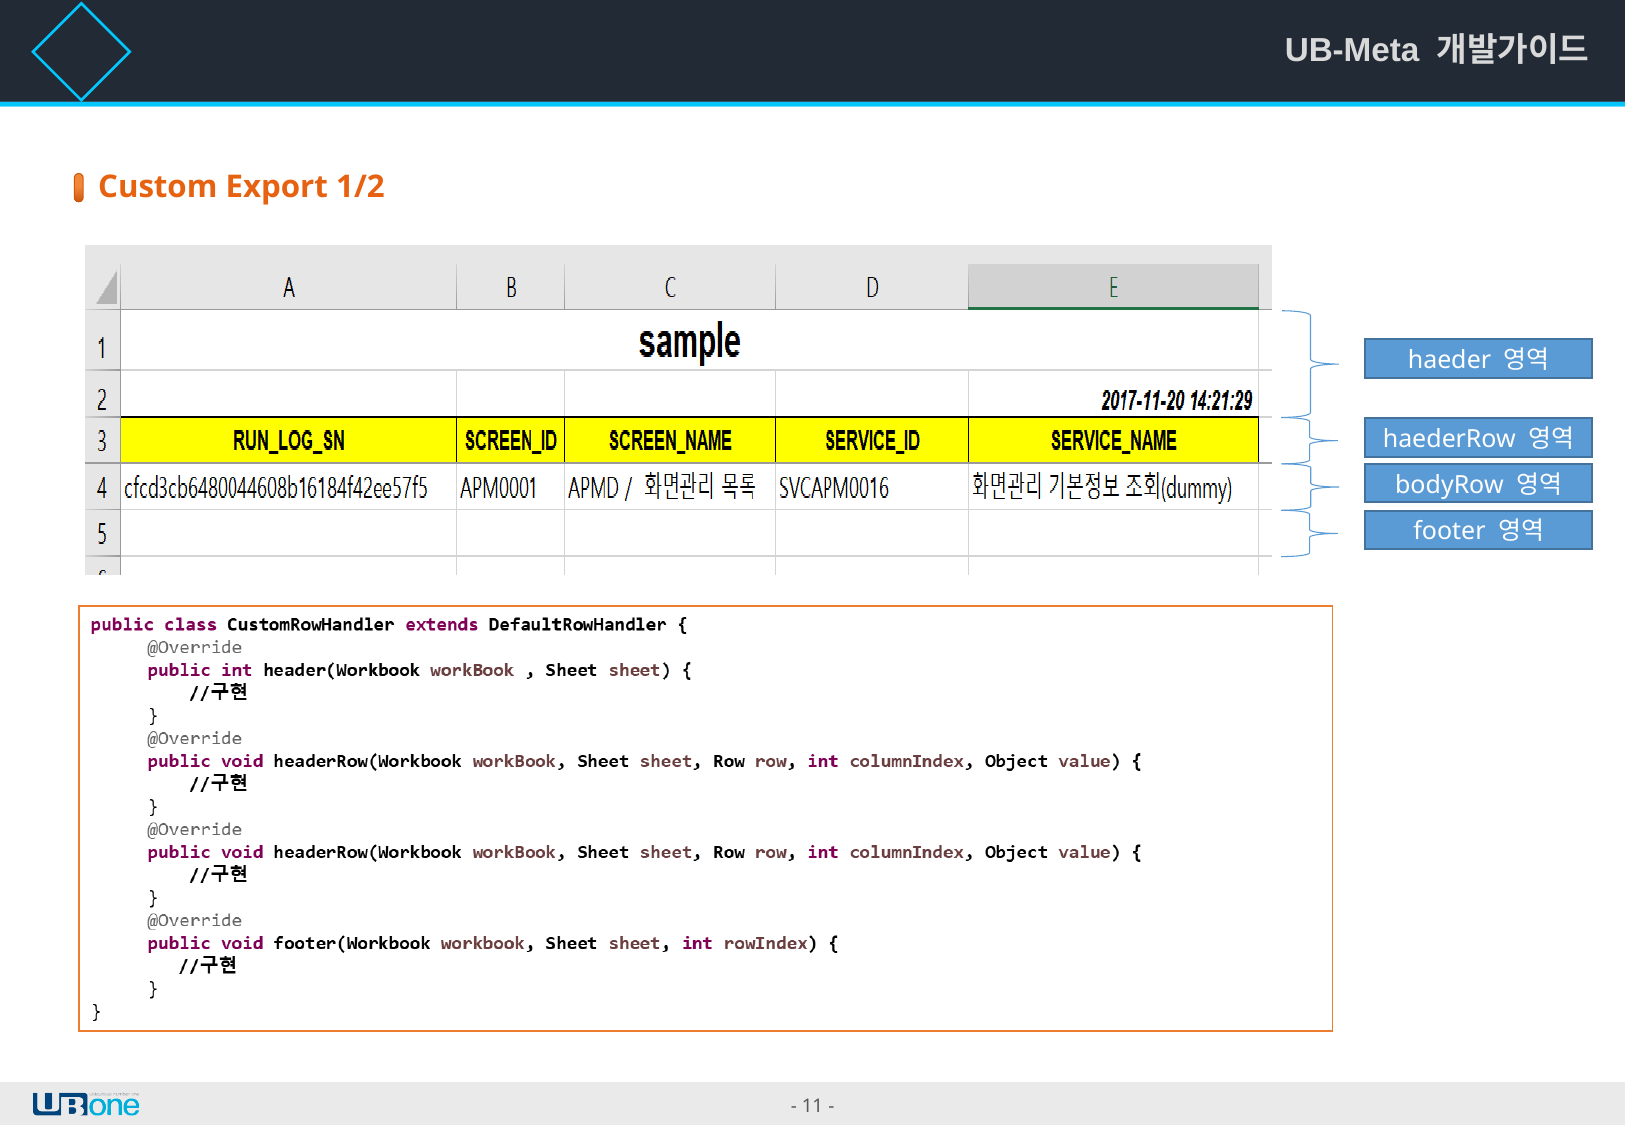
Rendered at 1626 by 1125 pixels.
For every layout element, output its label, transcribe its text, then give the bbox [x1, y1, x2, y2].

picture [94, 1102, 102, 1112]
picture [78, 605, 1333, 1033]
picture [32, 1091, 140, 1116]
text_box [74, 160, 391, 211]
picture [85, 245, 1272, 575]
text_box bodyRow 영역 [1364, 463, 1593, 503]
text_box [1282, 310, 1339, 417]
text_box footer 영역 [1364, 510, 1593, 550]
picture [112, 1102, 118, 1116]
text_box haederRow 영역 [1364, 417, 1593, 458]
text_box [1281, 416, 1338, 465]
text_box [1282, 463, 1340, 510]
text_box [1281, 509, 1338, 558]
picture [128, 1109, 140, 1116]
text_box haeder 영역 [1364, 338, 1593, 379]
text_box 4 Java 부분 ( 서비스 ) – 2/4 [56, 19, 730, 79]
